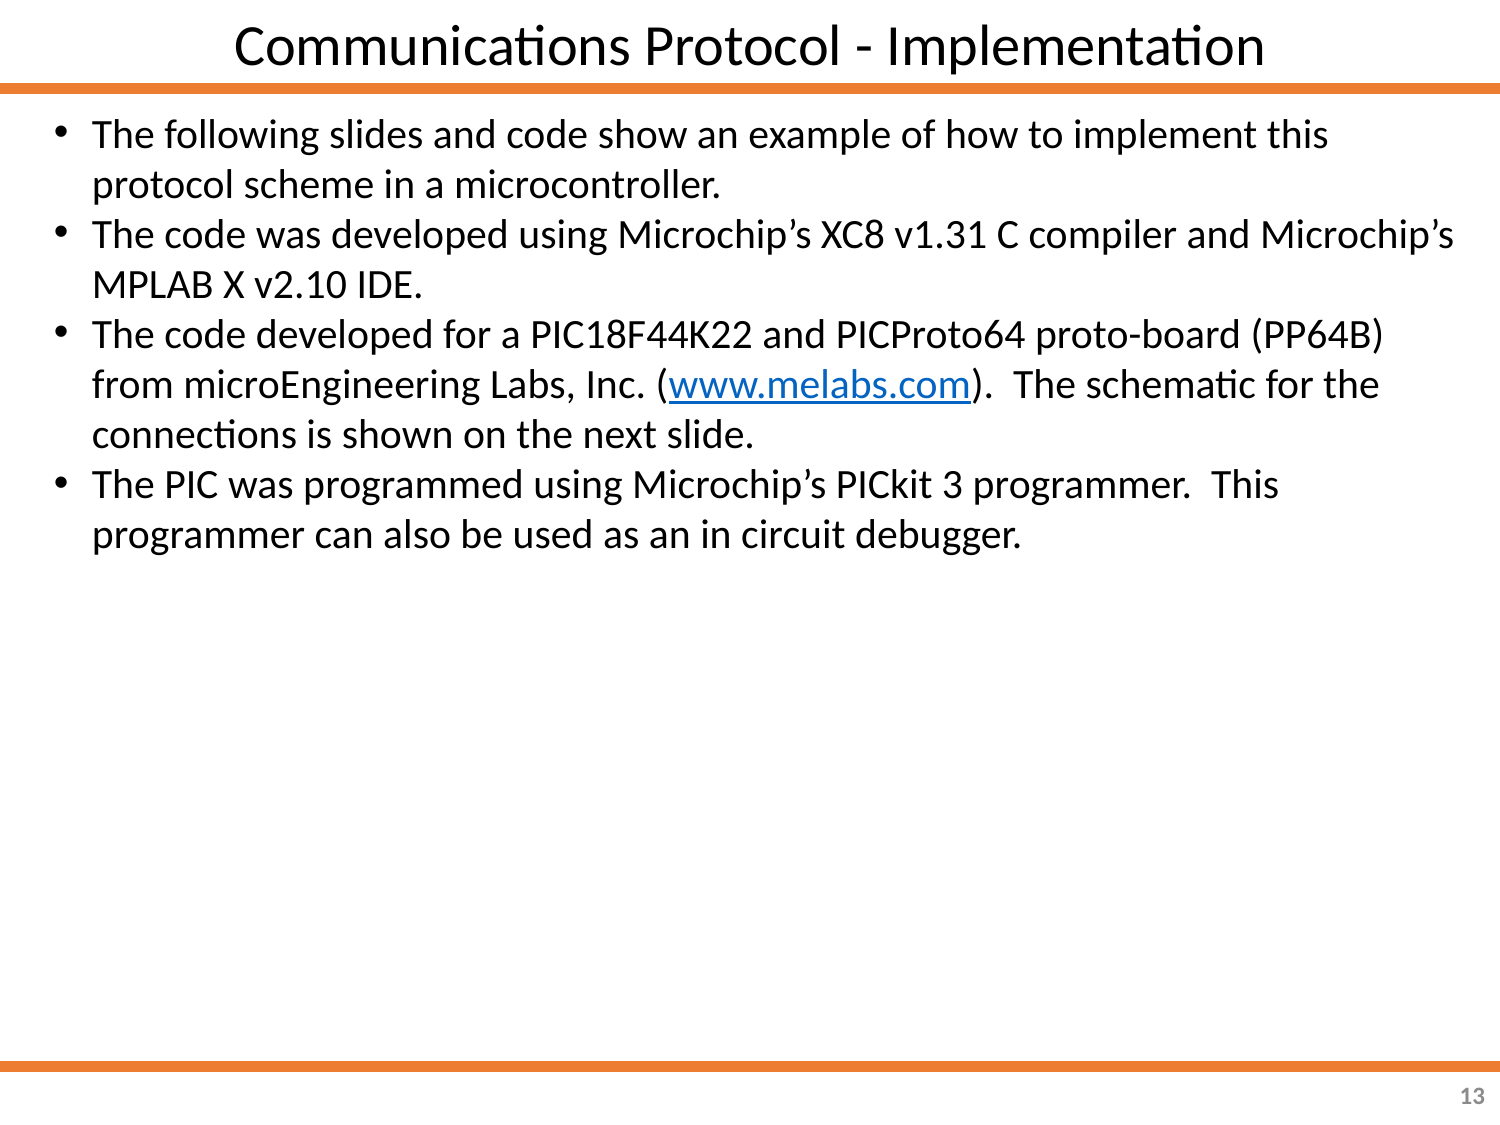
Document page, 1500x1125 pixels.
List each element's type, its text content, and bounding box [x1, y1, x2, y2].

text_box Communications Protocol - Implementation [0, 0, 1500, 83]
slide_number 13 [1162, 1072, 1500, 1125]
text_box The following slides and code show an example of how to implement this protocol scheme in a microcontroller. The code was developed using Microchip’s XC8 v1.31 C compiler and Microchip’s MPLAB X v2.10 IDE. The code developed for a PIC18F44K22 and PICProto64 proto-board (PP64B) from microEngineering Labs, Inc. (www.melabs.com). The schematic for the connections is shown on the next slide. The PIC was programmed using Microchip’s PICkit 3 programmer. This programmer can also be used as an in circuit debugger. [39, 99, 1481, 614]
